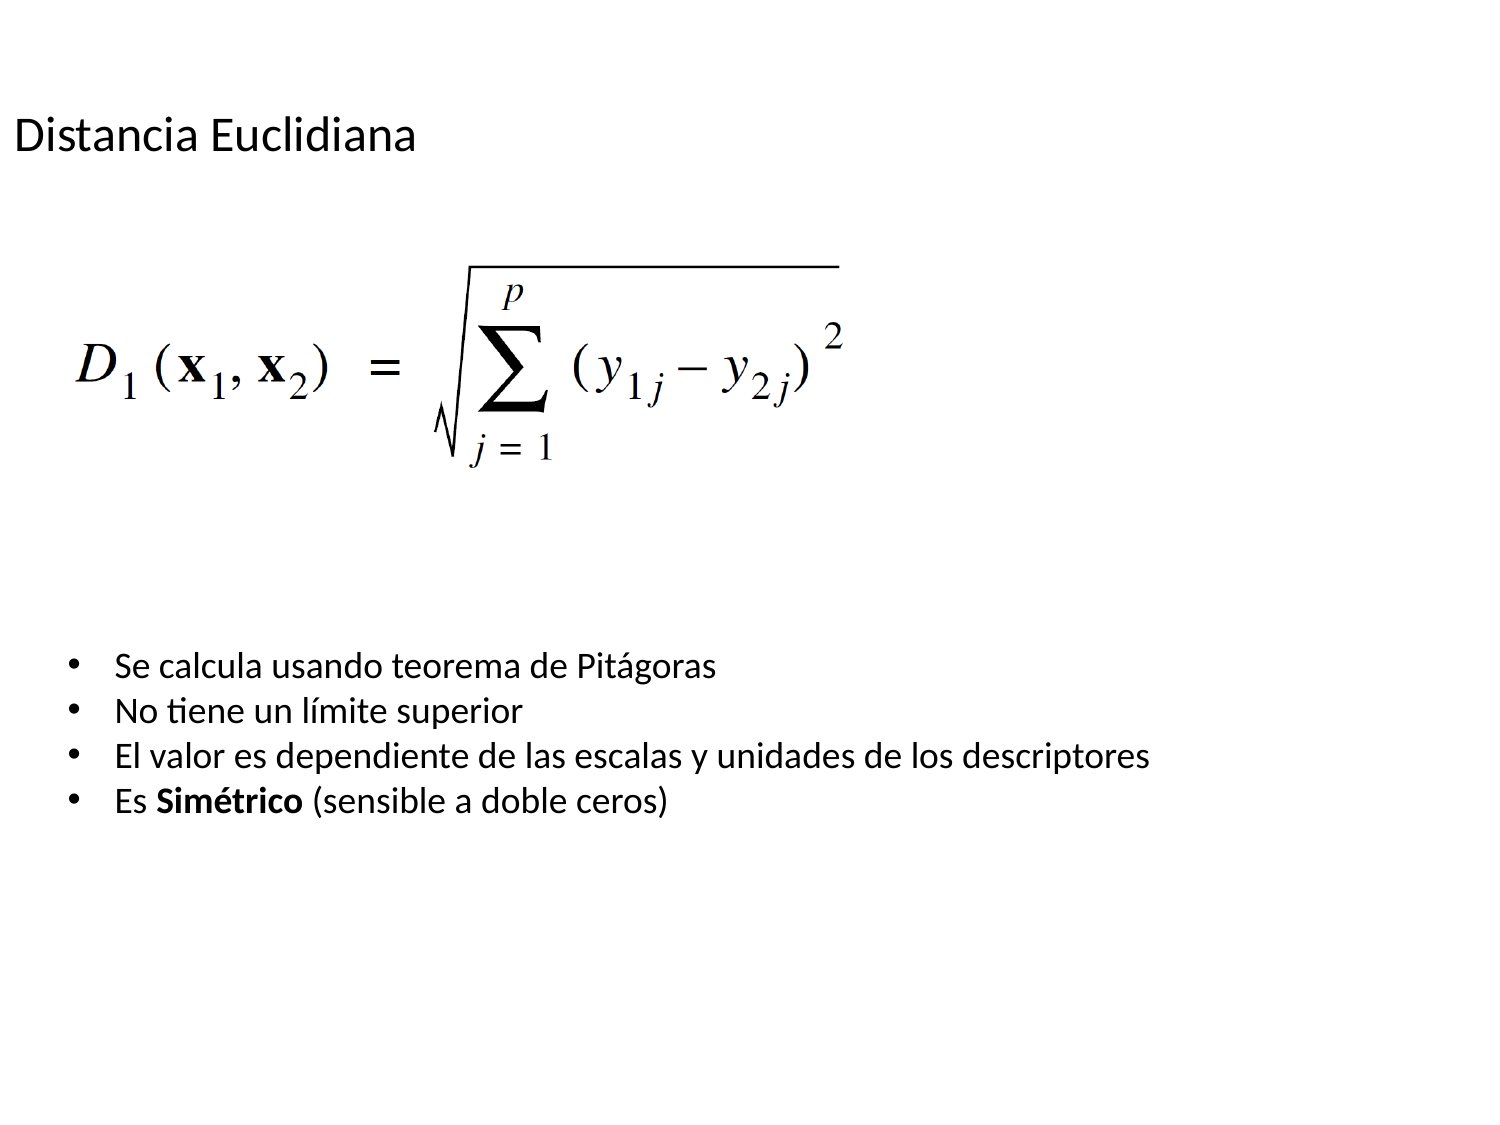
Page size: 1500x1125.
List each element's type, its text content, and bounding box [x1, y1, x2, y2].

text_box Se calcula usando teorema de Pitágoras No tiene un límite superior El valor es dependiente de las escalas y unidades de los descriptores Es Simétrico (sensible a doble ceros) [53, 633, 1306, 874]
picture [53, 219, 870, 474]
text_box Distancia Euclidiana [0, 93, 1348, 169]
